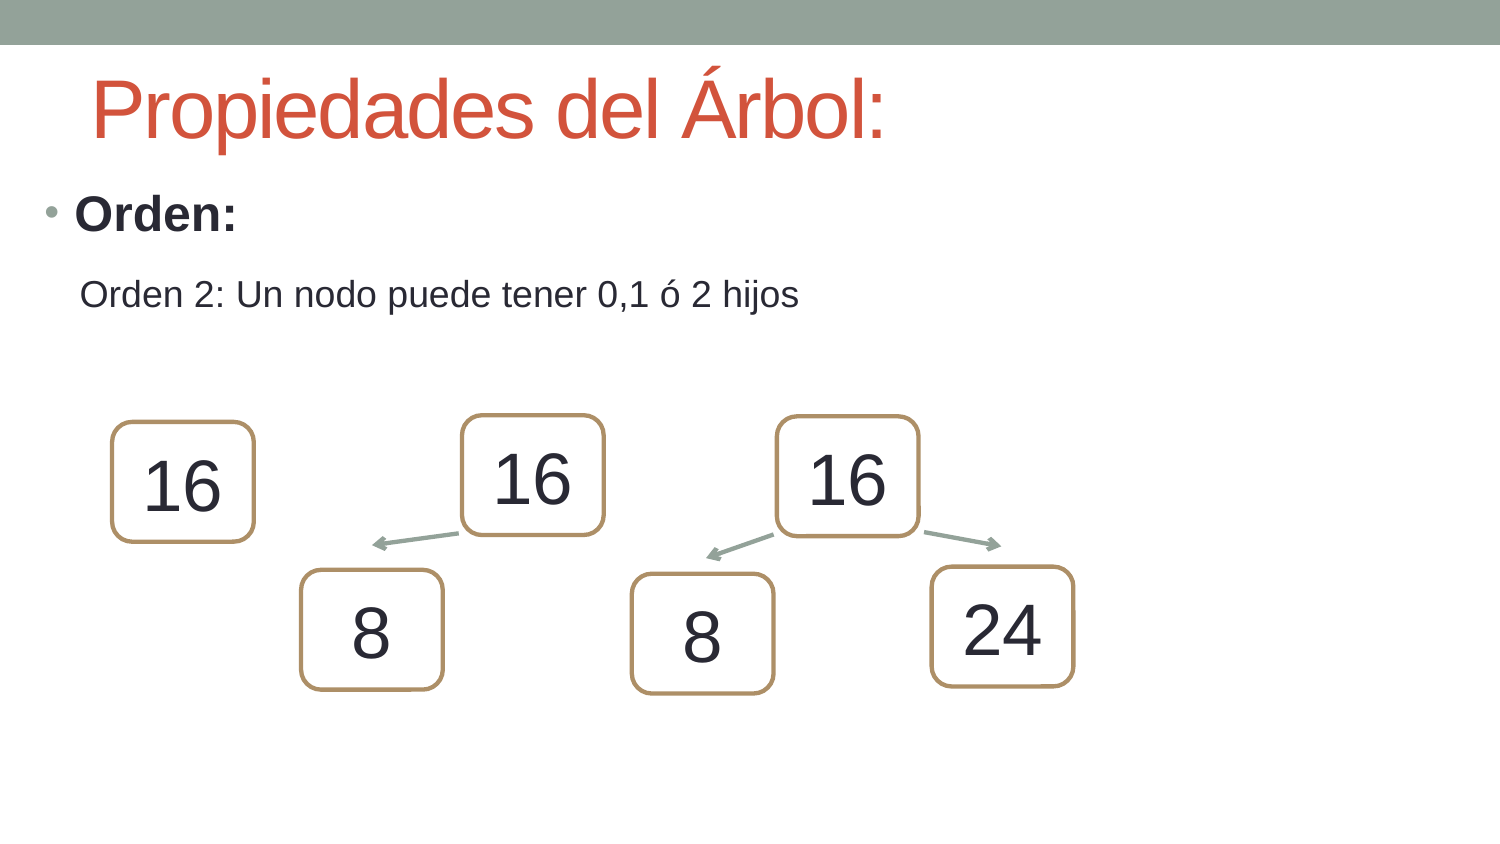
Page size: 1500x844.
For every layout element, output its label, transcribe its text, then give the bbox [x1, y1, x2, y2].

text_box Orden 2: Un nodo puede tener 0,1 ó 2 hijos [64, 263, 1176, 323]
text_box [705, 534, 774, 559]
text_box 16 [774, 414, 921, 539]
text_box 8 [629, 571, 776, 696]
title Propiedades del Árbol: [75, 43, 1425, 166]
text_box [371, 533, 459, 546]
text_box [923, 531, 1002, 547]
text_box 24 [929, 564, 1076, 689]
text_box 8 [298, 567, 445, 692]
text_box 16 [109, 419, 256, 544]
text_box 16 [459, 413, 606, 538]
list Orden: [29, 173, 491, 257]
